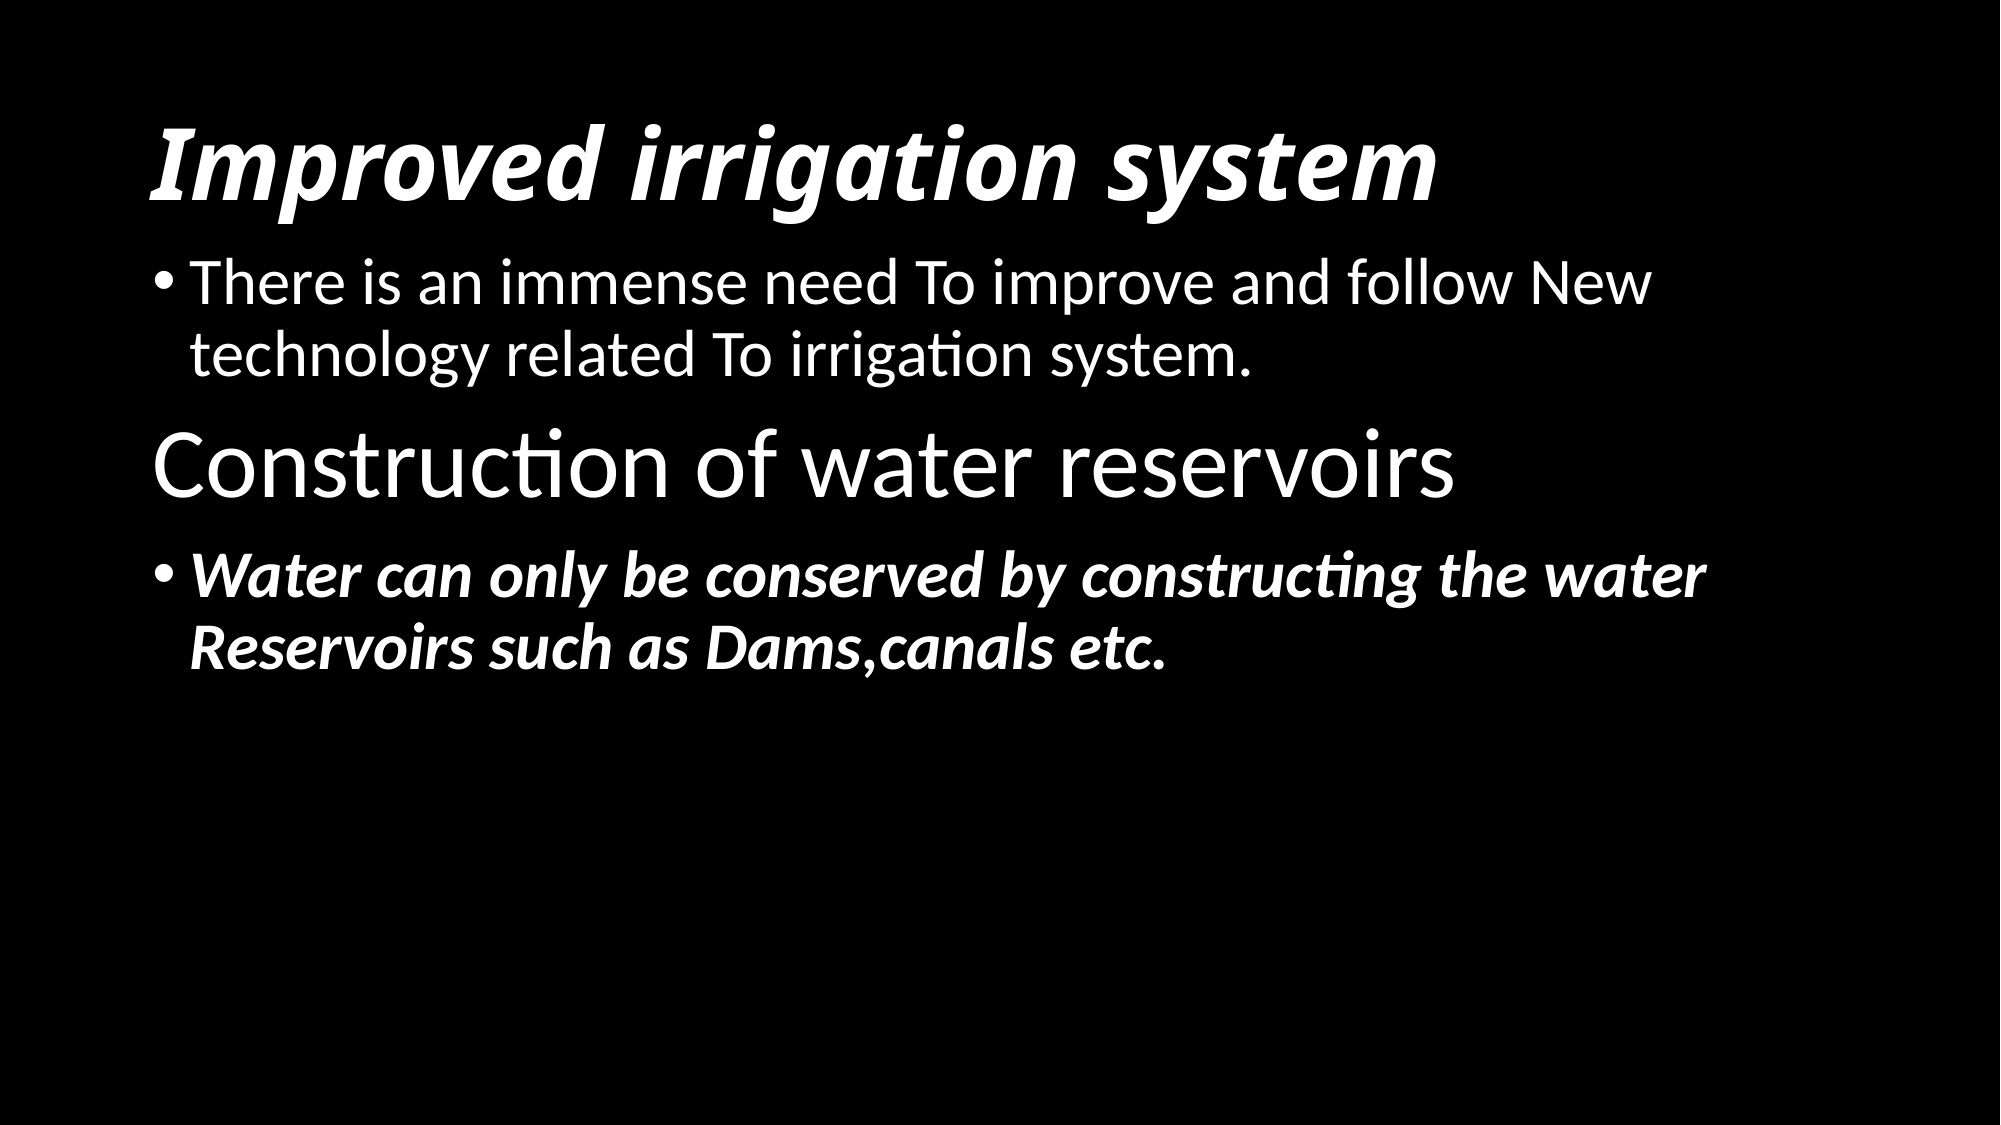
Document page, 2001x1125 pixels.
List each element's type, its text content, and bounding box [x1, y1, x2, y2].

title Improved irrigation system [137, 59, 1863, 239]
list There is an immense need To improve and follow New technology related To irrigation system. Construction of water reservoirs Water can only be conserved by constructing the water Reservoirs such as Dams,canals etc. [137, 239, 1863, 954]
